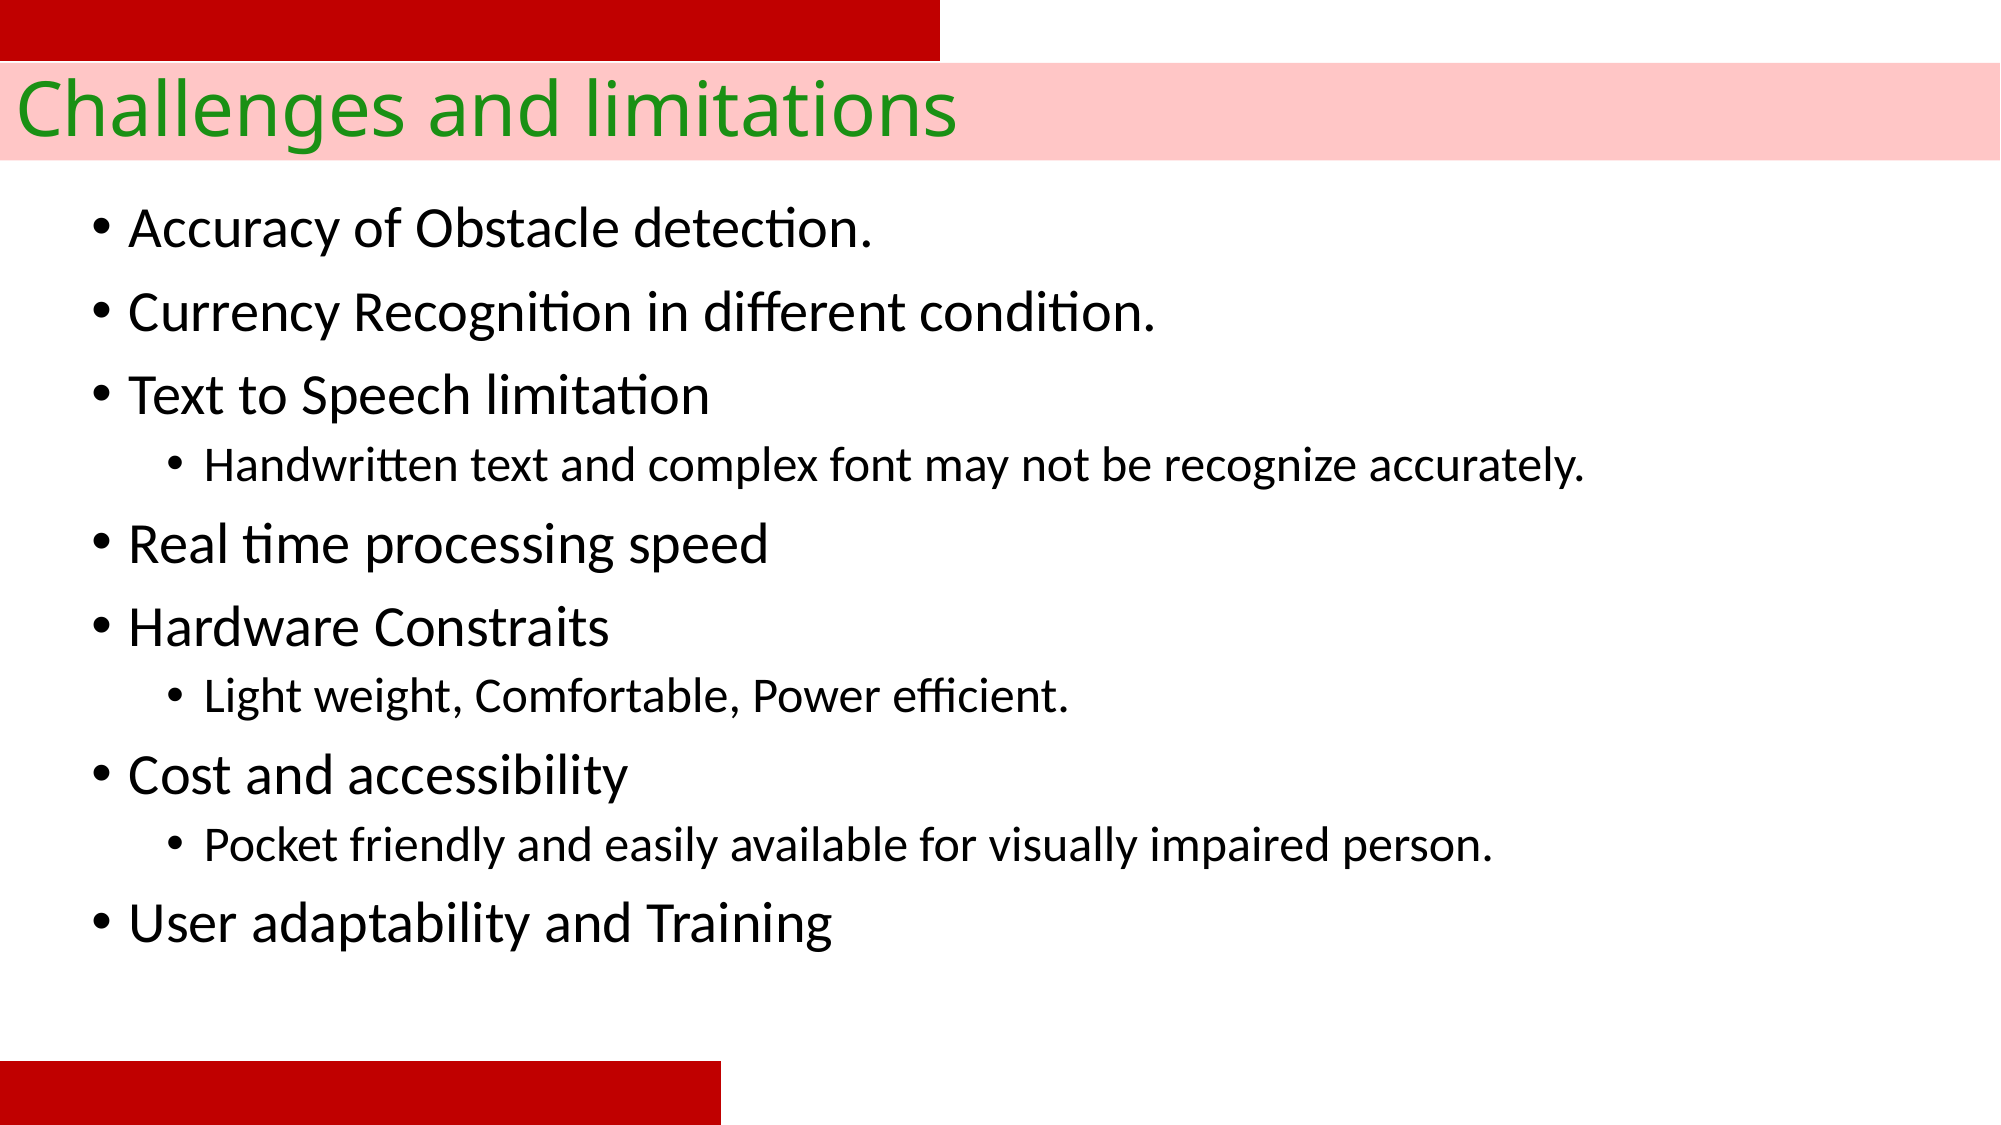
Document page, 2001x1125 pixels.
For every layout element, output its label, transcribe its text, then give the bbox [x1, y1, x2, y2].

text_box [0, 1061, 721, 1125]
list Accuracy of Obstacle detection. Currency Recognition in different condition. Text to Speech limitation Handwritten text and complex font may not be recognize accurately. Real time processing speed Hardware Constraits Light weight, Comfortable, Power efficient. Cost and accessibility Pocket friendly and easily available for visually impaired person. User adaptability and Training [76, 189, 1802, 1001]
title Challenges and limitations [0, 62, 2000, 161]
text_box [0, 0, 940, 61]
